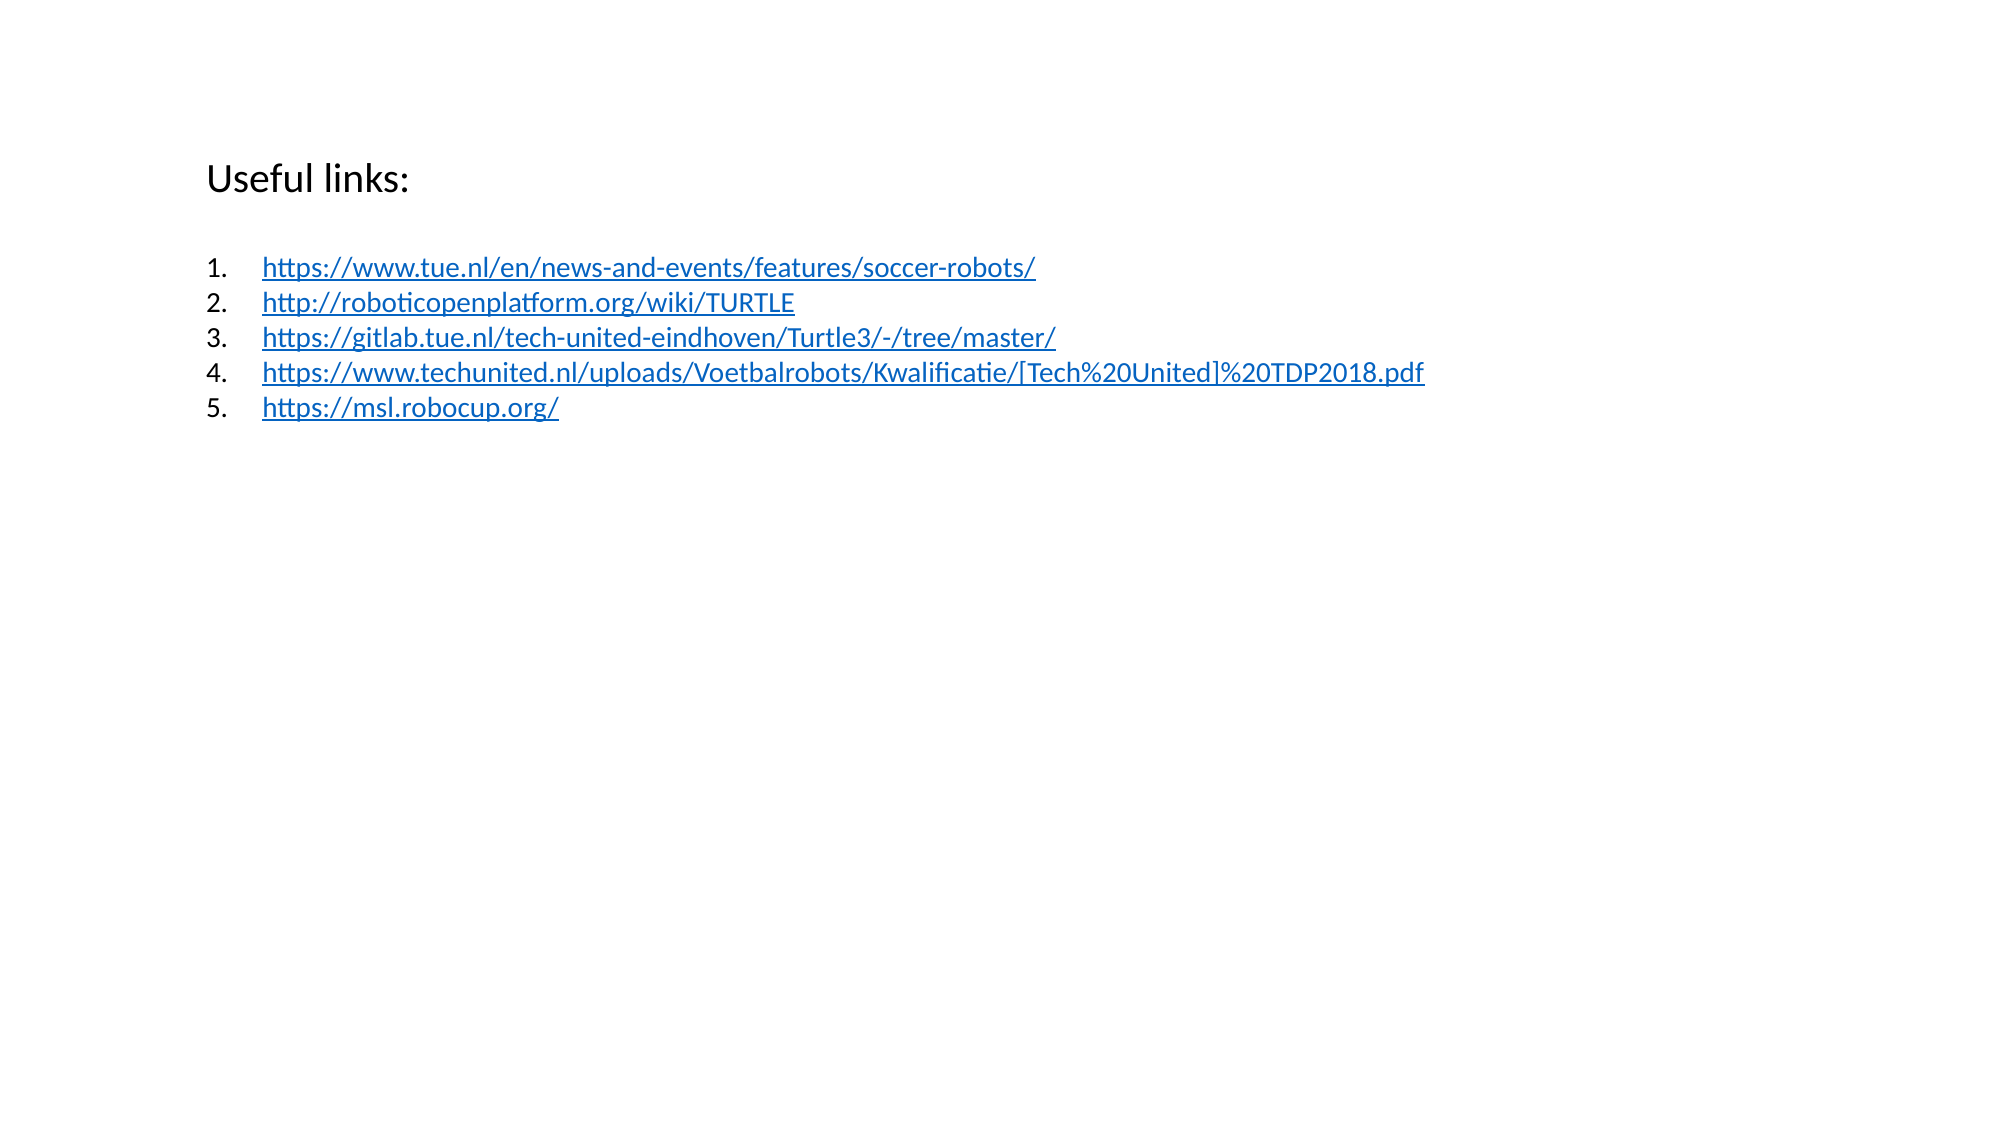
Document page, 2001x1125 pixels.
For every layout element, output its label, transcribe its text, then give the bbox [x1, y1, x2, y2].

text_box https://www.tue.nl/en/news-and-events/features/soccer-robots/ http://roboticopenplatform.org/wiki/TURTLE https://gitlab.tue.nl/tech-united-eindhoven/Turtle3/-/tree/master/ https://www.techunited.nl/uploads/Voetbalrobots/Kwalificatie/[Tech%20United]%20TDP2018.pdf https://msl.robocup.org/ [191, 240, 1873, 511]
text_box Useful links: [191, 143, 1757, 209]
